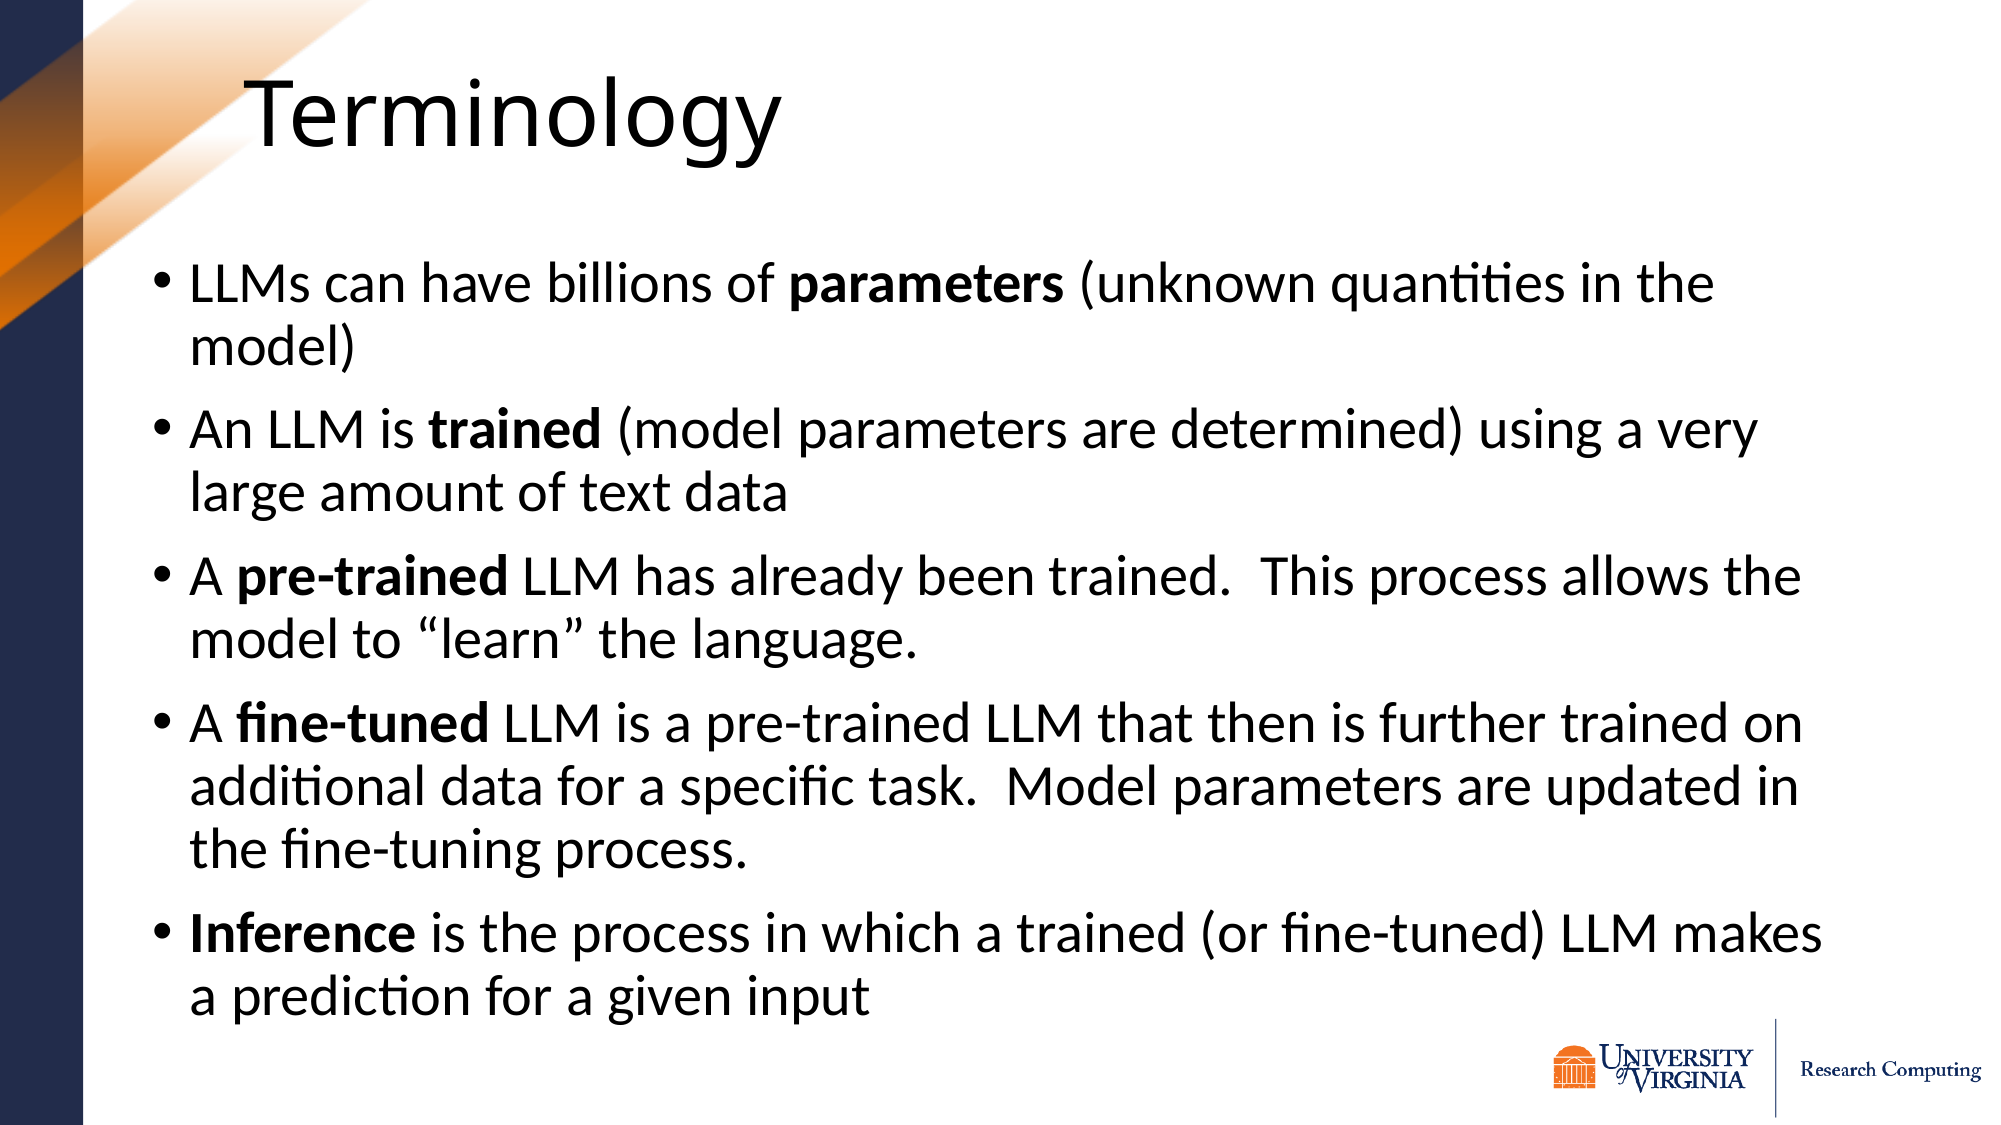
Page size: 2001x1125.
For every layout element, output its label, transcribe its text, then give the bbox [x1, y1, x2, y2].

list LLMs can have billions of parameters (unknown quantities in the model) An LLM is trained (model parameters are determined) using a very large amount of text data A pre-trained LLM has already been trained. This process allows the model to “learn” the language. A fine-tuned LLM is a pre-trained LLM that then is further trained on additional data for a specific task. Model parameters are updated in the fine-tuning process. Inference is the process in which a trained (or fine-tuned) LLM makes a prediction for a given input [137, 244, 1863, 991]
picture [1543, 1010, 1995, 1124]
picture [0, 0, 378, 338]
title Terminology [229, 59, 1805, 244]
